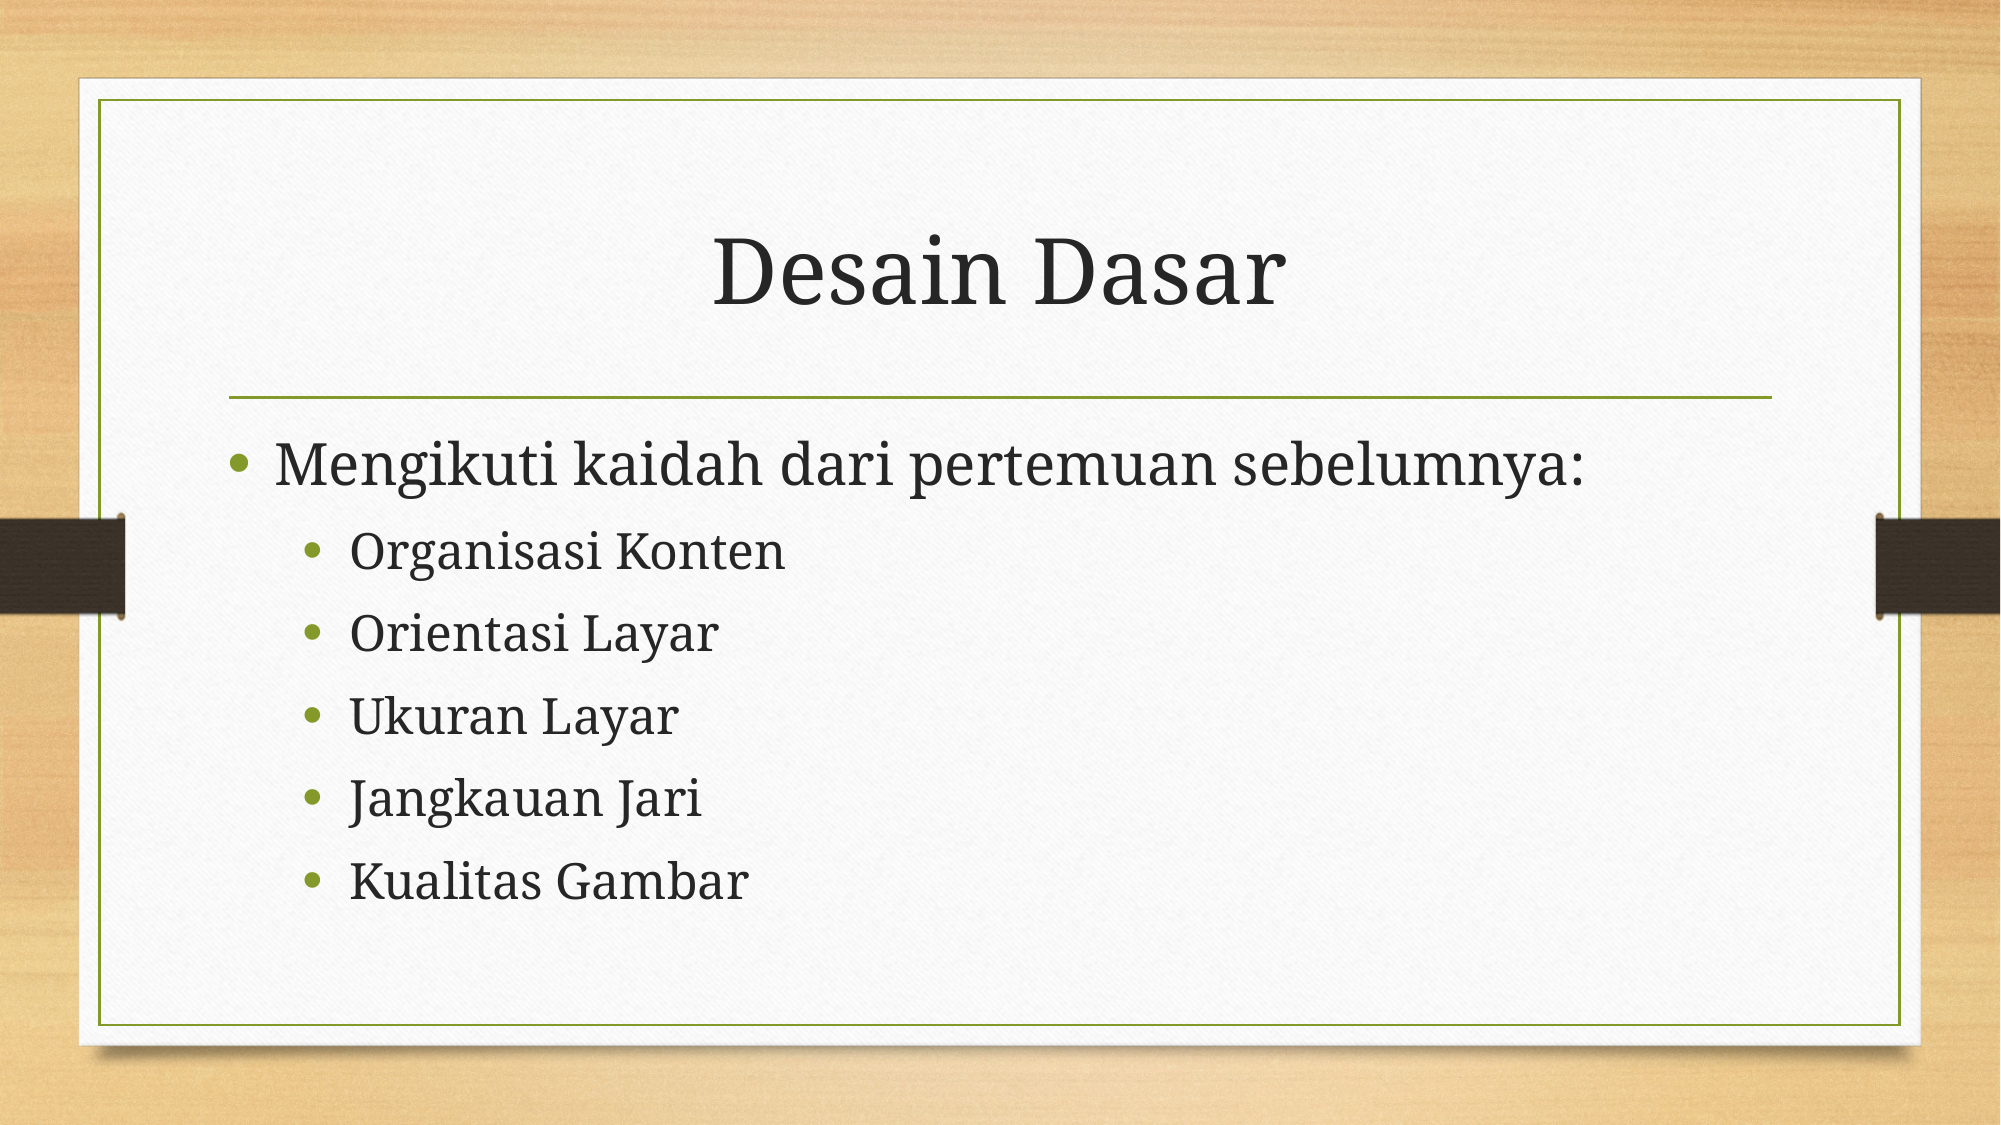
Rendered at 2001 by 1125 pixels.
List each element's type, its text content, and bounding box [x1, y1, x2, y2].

list Mengikuti kaidah dari pertemuan sebelumnya: Organisasi Konten Orientasi Layar Ukuran Layar Jangkauan Jari Kualitas Gambar [212, 419, 1788, 964]
picture [0, 0, 2001, 1125]
title Desain Dasar [212, 161, 1788, 375]
